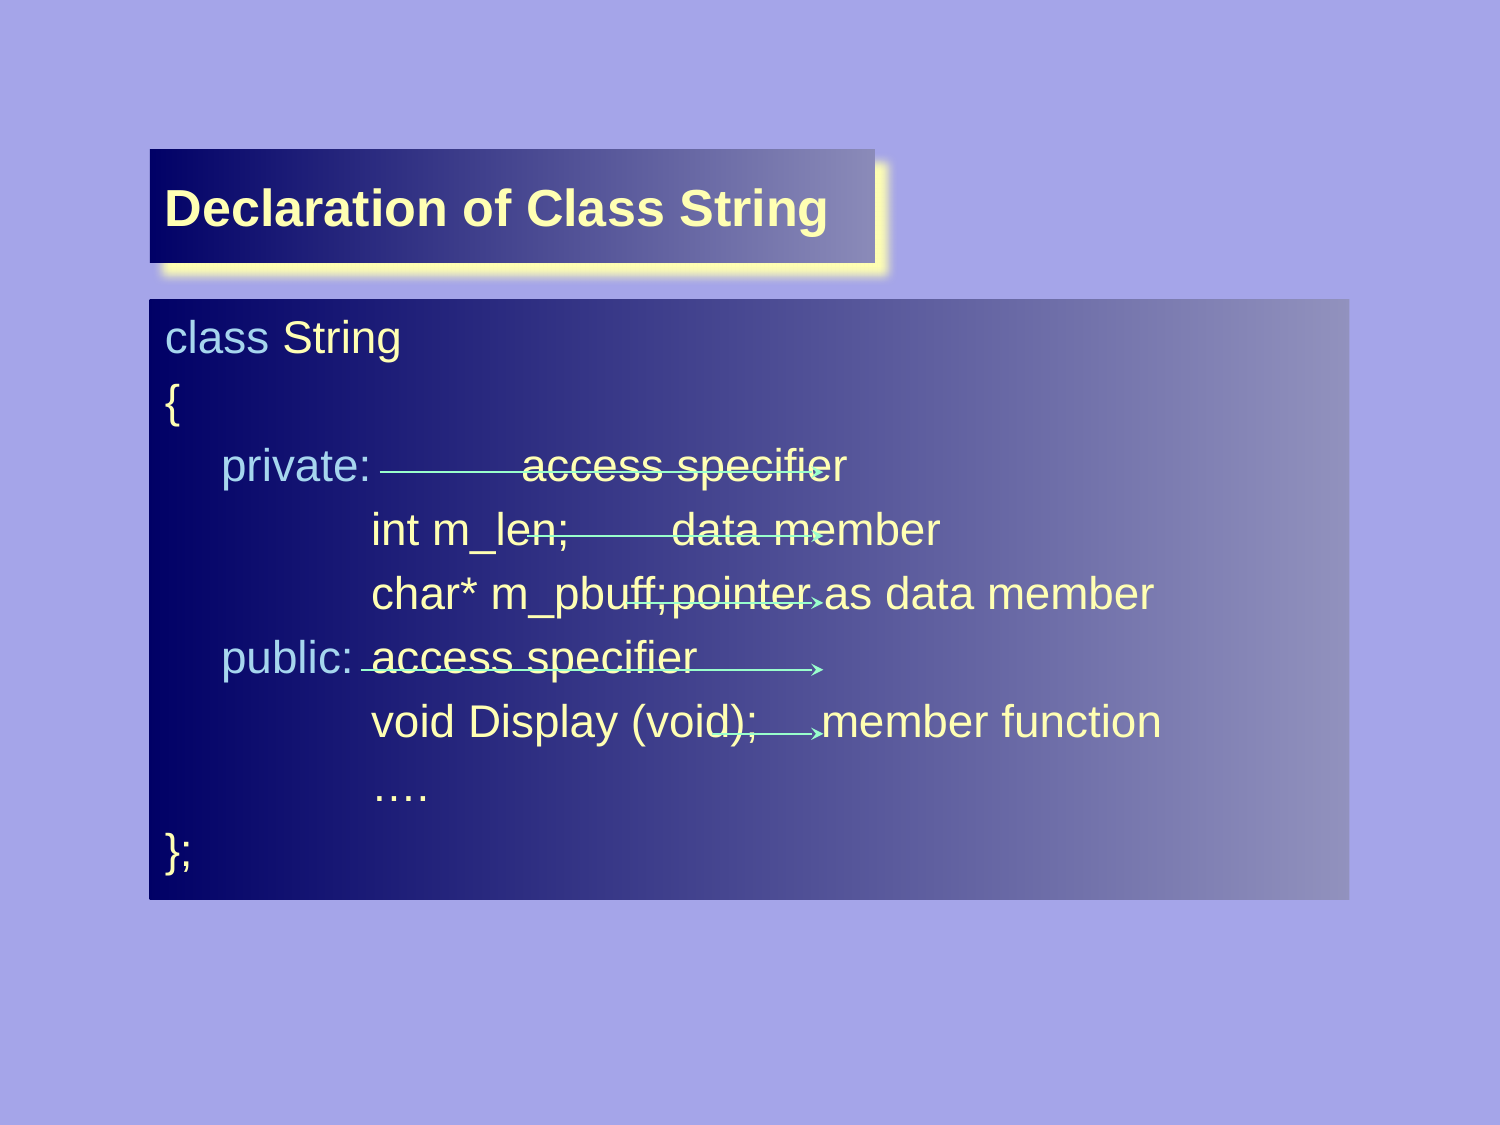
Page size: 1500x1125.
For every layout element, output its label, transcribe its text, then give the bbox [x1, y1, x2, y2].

text_box Declaration of Class String [149, 149, 875, 263]
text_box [149, 299, 1350, 900]
